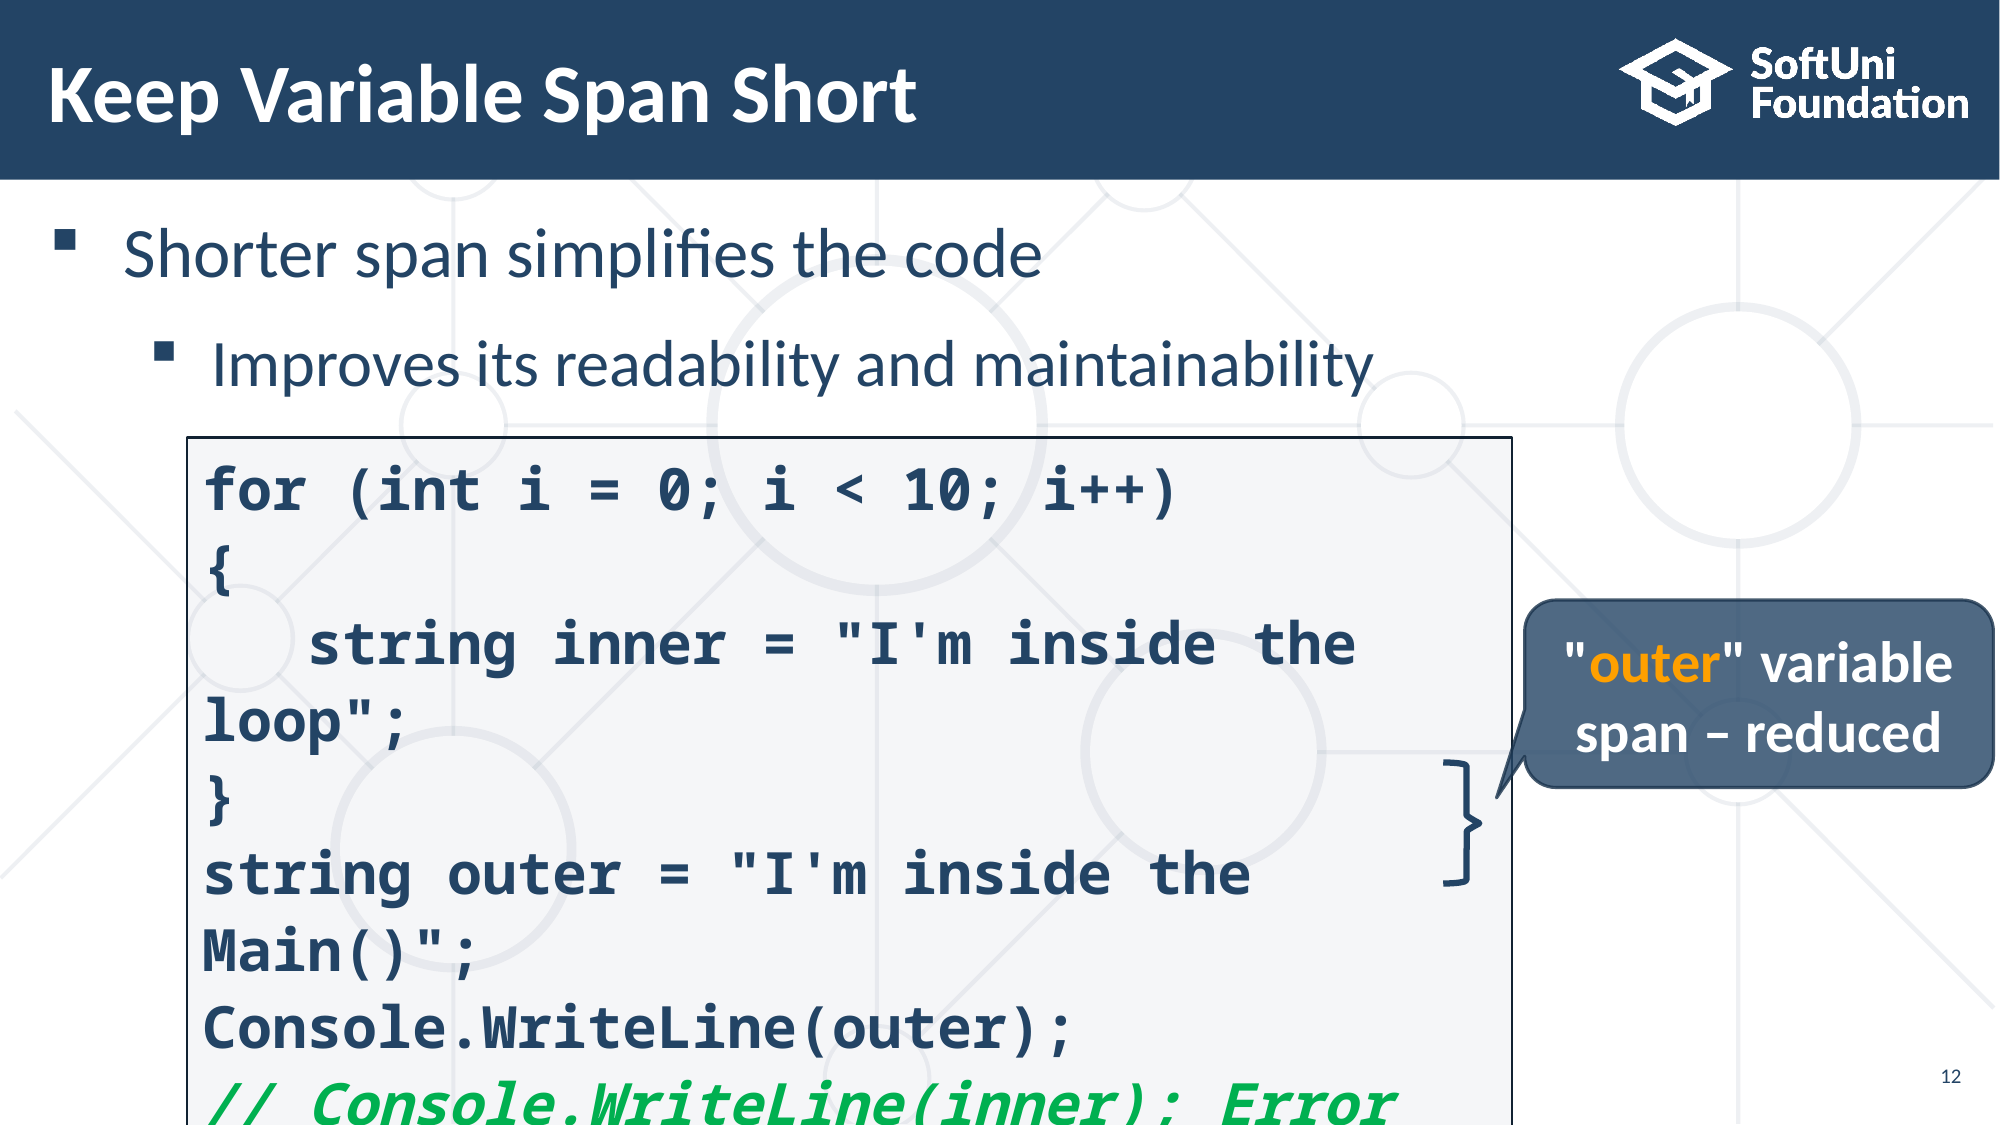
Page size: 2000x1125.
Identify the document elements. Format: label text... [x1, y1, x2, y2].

text_box for (int i = 0; i < 10; i++) { string inner = "I'm inside the loop"; } string outer = "I'm inside the Main()"; Console.WriteLine(outer); // Console.WriteLine(inner); Error [187, 1050, 1513, 1125]
text_box "outer" variable span – reduced [1494, 597, 1996, 800]
slide_number 12 [1896, 1049, 1968, 1101]
picture [1618, 38, 1968, 126]
title Keep Variable Span Short [31, 16, 1591, 162]
text_box [1443, 761, 1494, 885]
list Shorter span simplifies the code Improves its readability and maintainability [31, 196, 1970, 1050]
